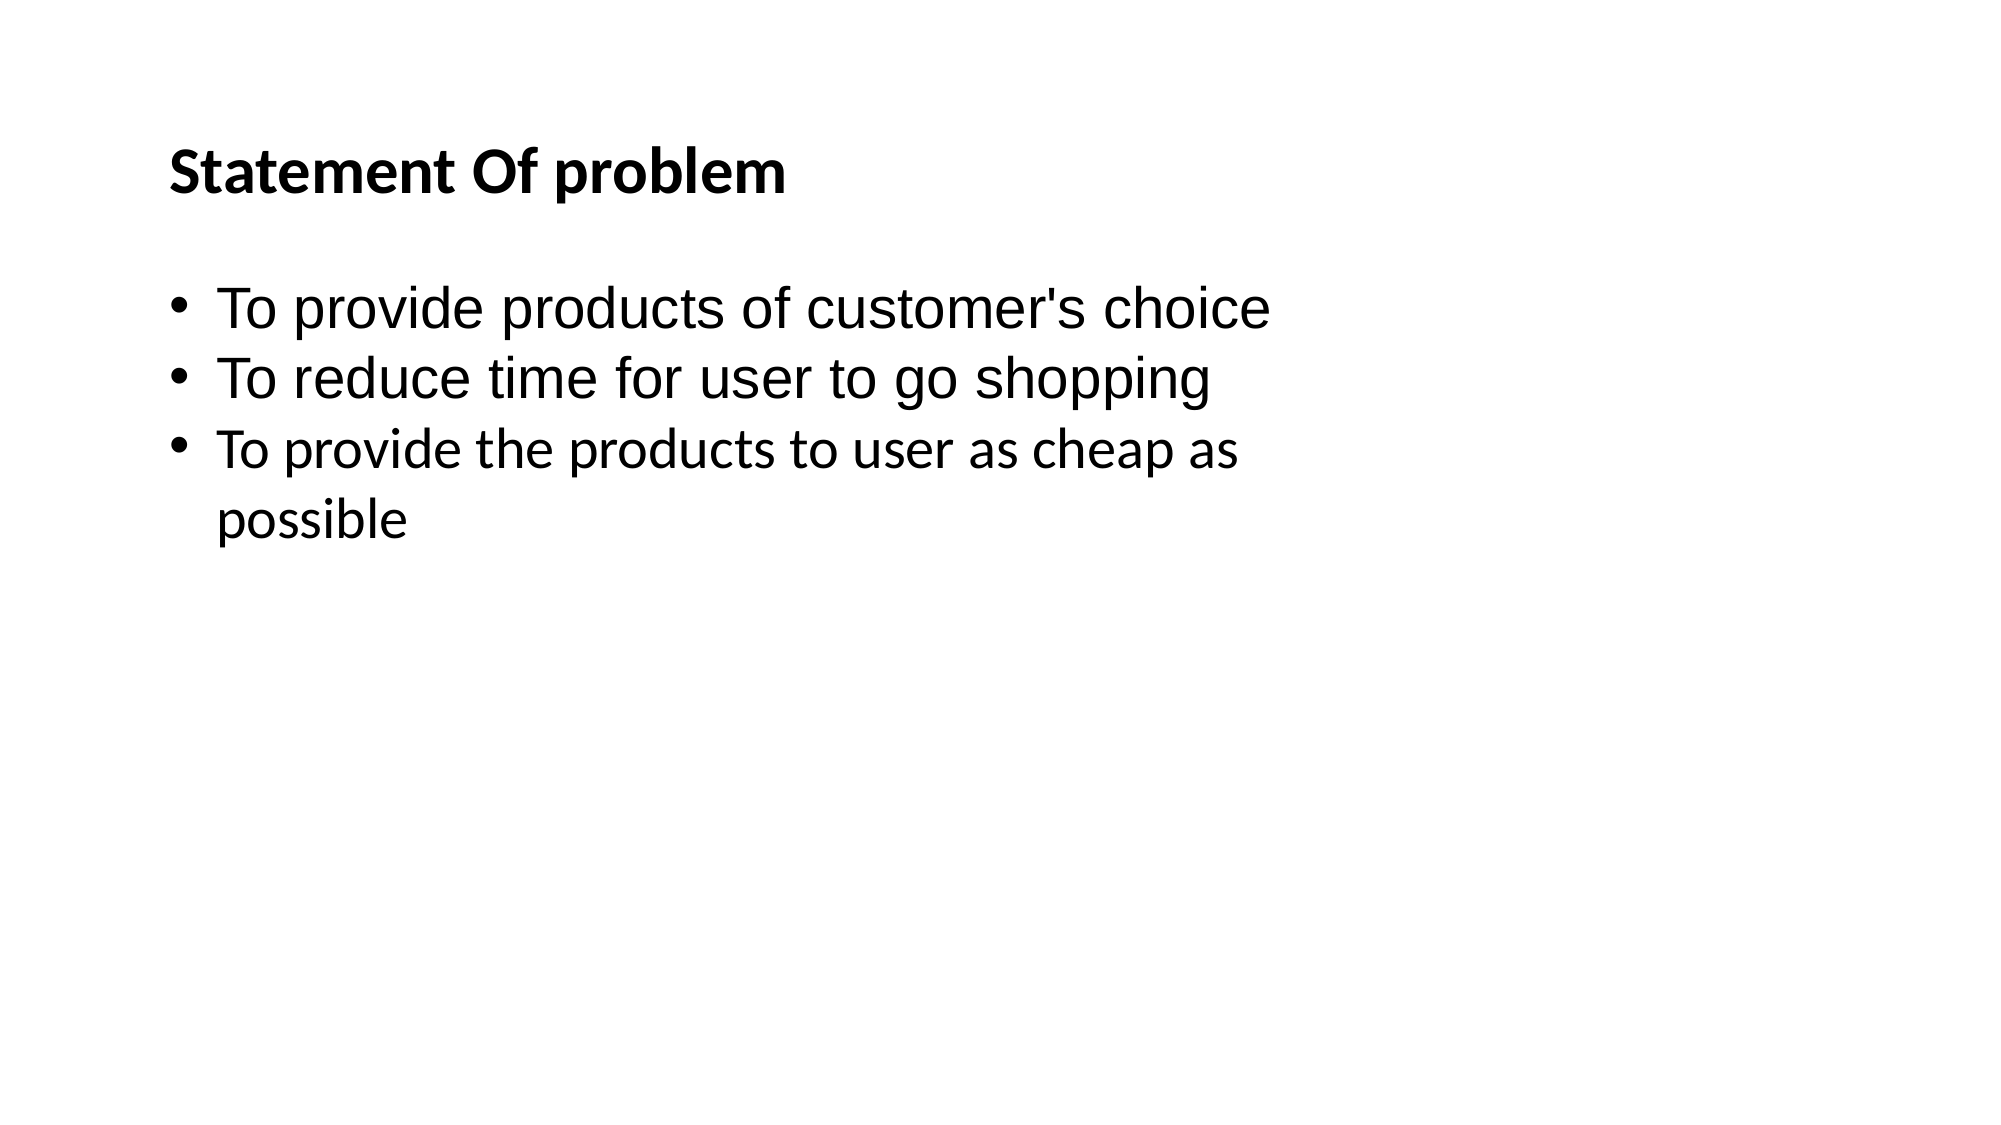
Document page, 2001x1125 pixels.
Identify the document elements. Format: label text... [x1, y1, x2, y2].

text_box Statement Of problem [154, 119, 1253, 214]
text_box To provide products of customer's choice To reduce time for user to go shopping To provide the products to user as cheap as possible [154, 262, 1425, 558]
